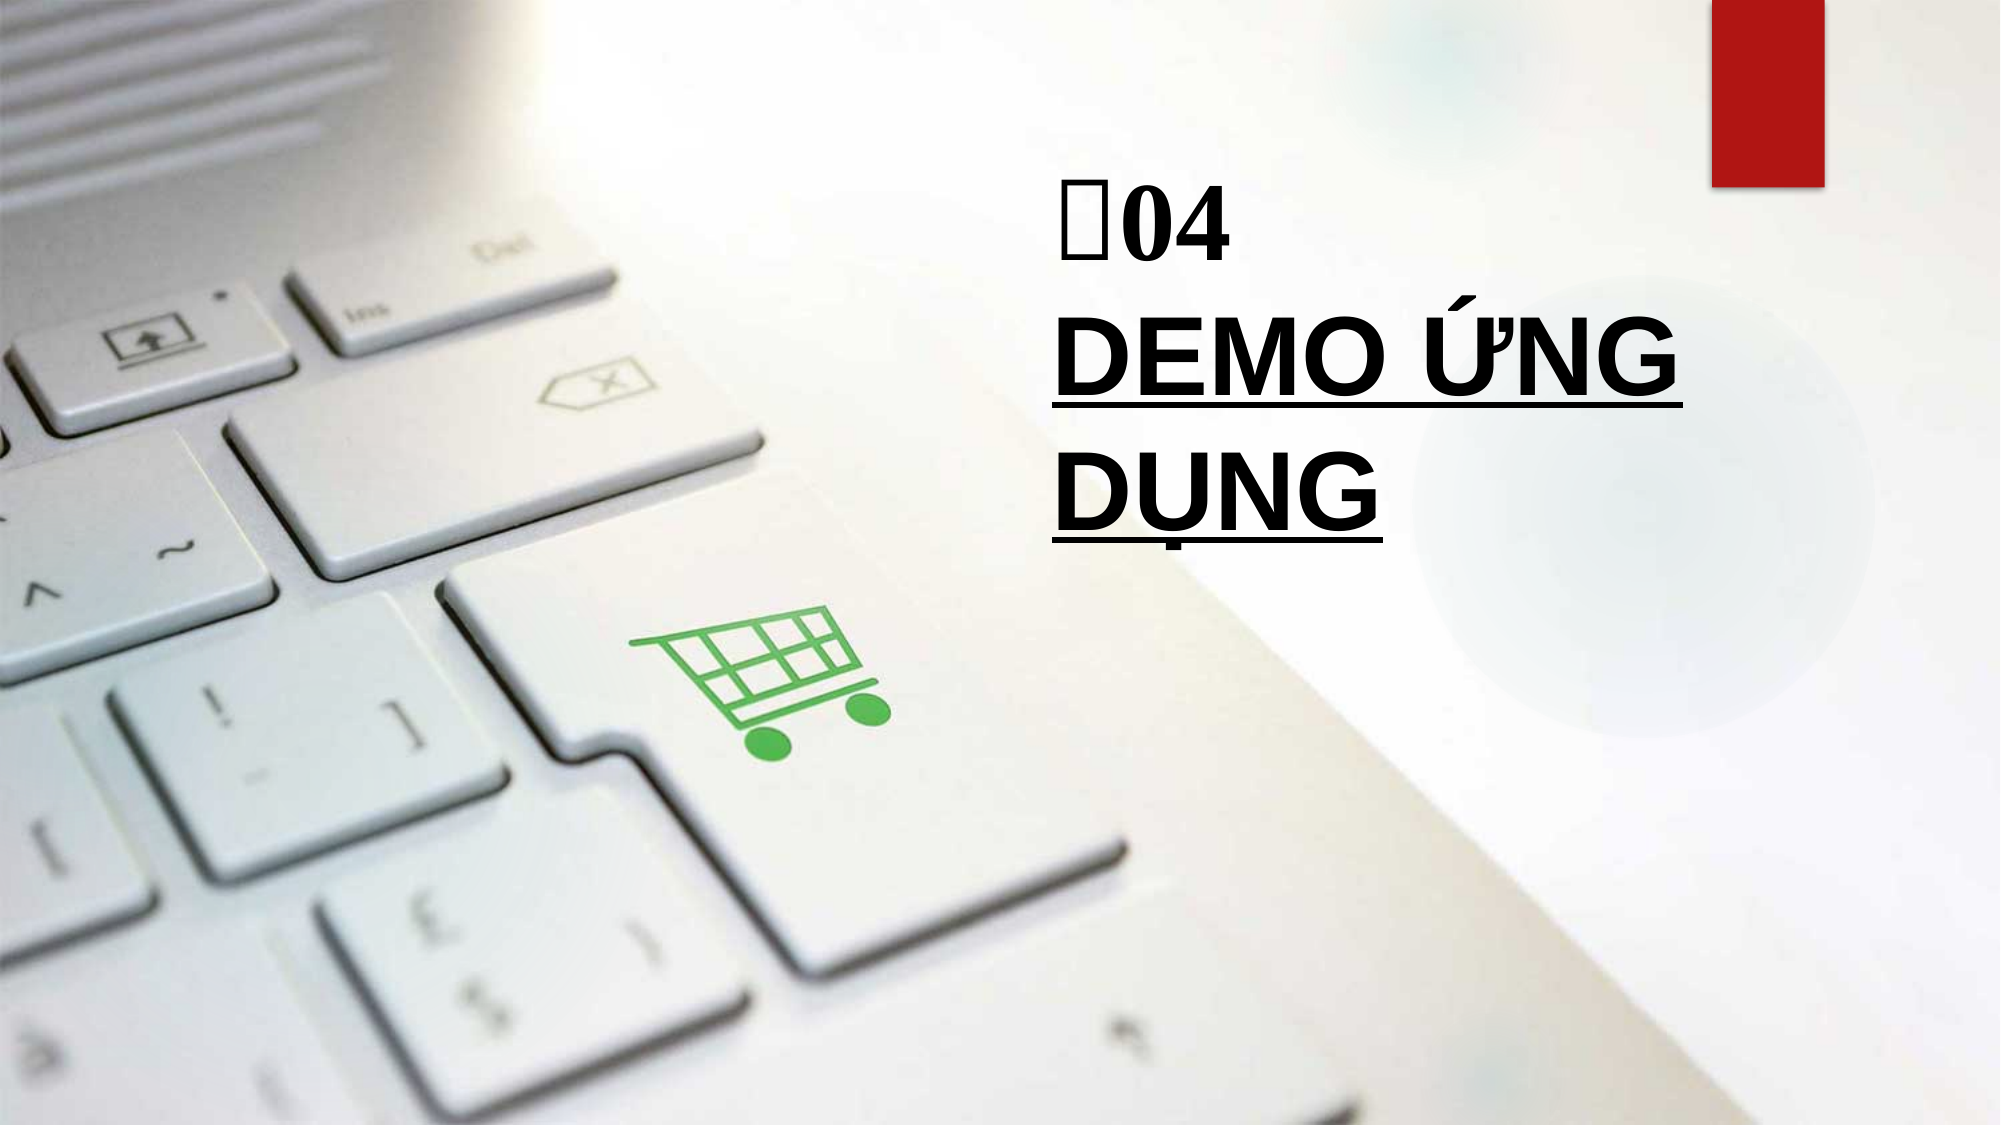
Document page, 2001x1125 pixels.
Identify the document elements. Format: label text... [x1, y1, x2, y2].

text_box 04 DEMO ỨNG DỤNG [1037, 141, 1793, 561]
picture [0, 0, 2001, 1125]
